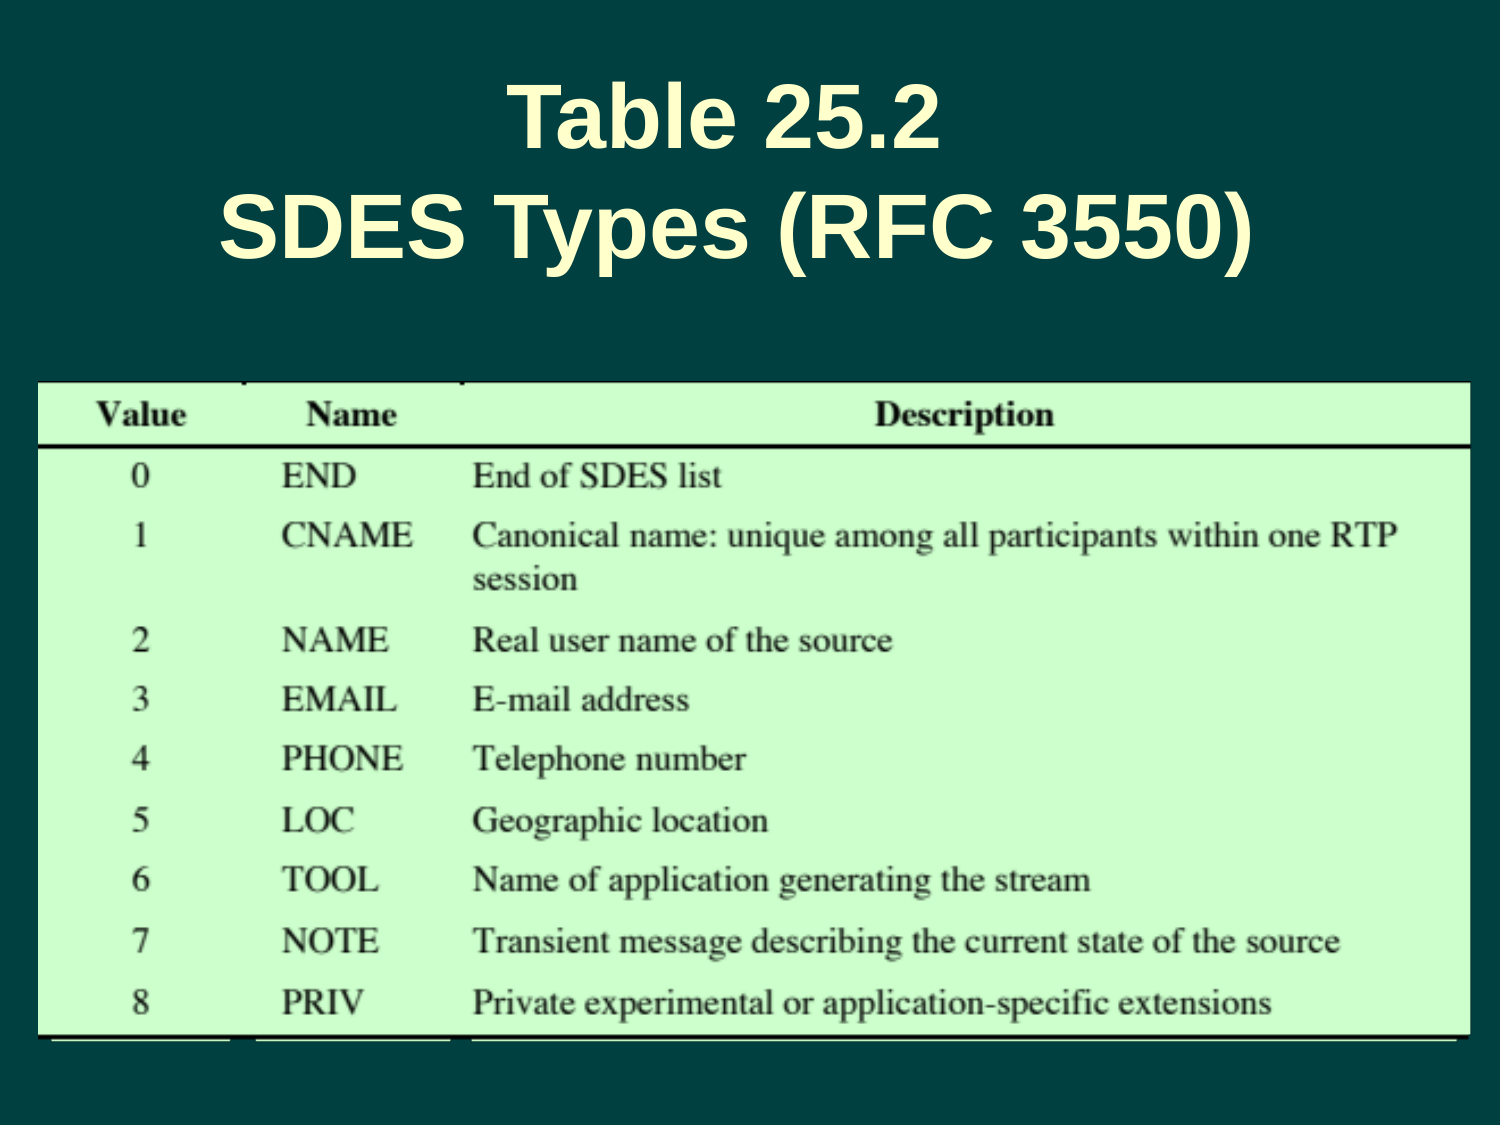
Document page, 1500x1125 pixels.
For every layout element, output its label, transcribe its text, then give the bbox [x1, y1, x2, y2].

title Table 25.2 SDES Types (RFC 3550) [74, 43, 1426, 291]
picture [37, 380, 1483, 1077]
